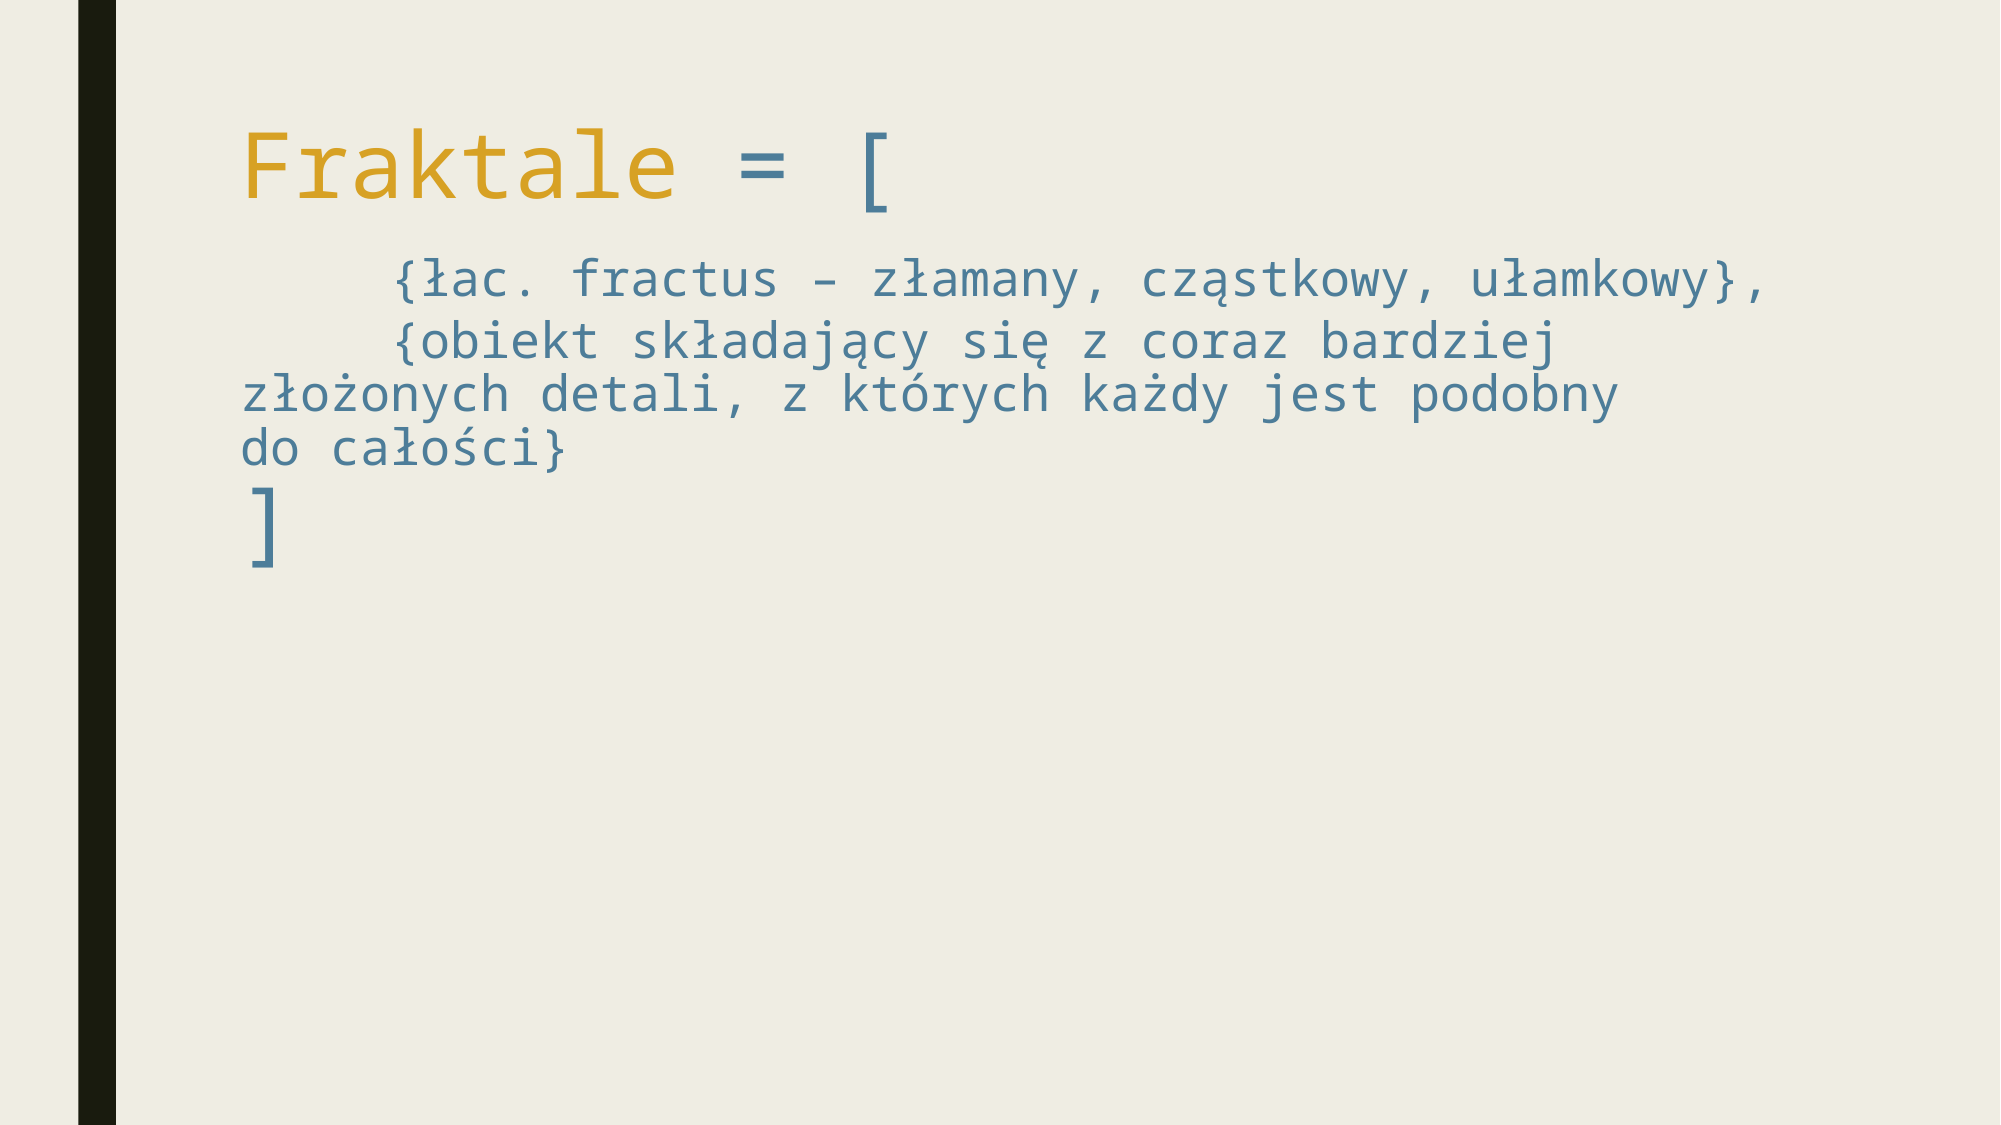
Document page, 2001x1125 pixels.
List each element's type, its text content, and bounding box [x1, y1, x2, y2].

title Fraktale = [ {łac. fractus – złamany, cząstkowy, ułamkowy}, {obiekt składający się z coraz bardziej złożonych detali, z których każdy jest podobny do całości} ] [225, 112, 1800, 938]
